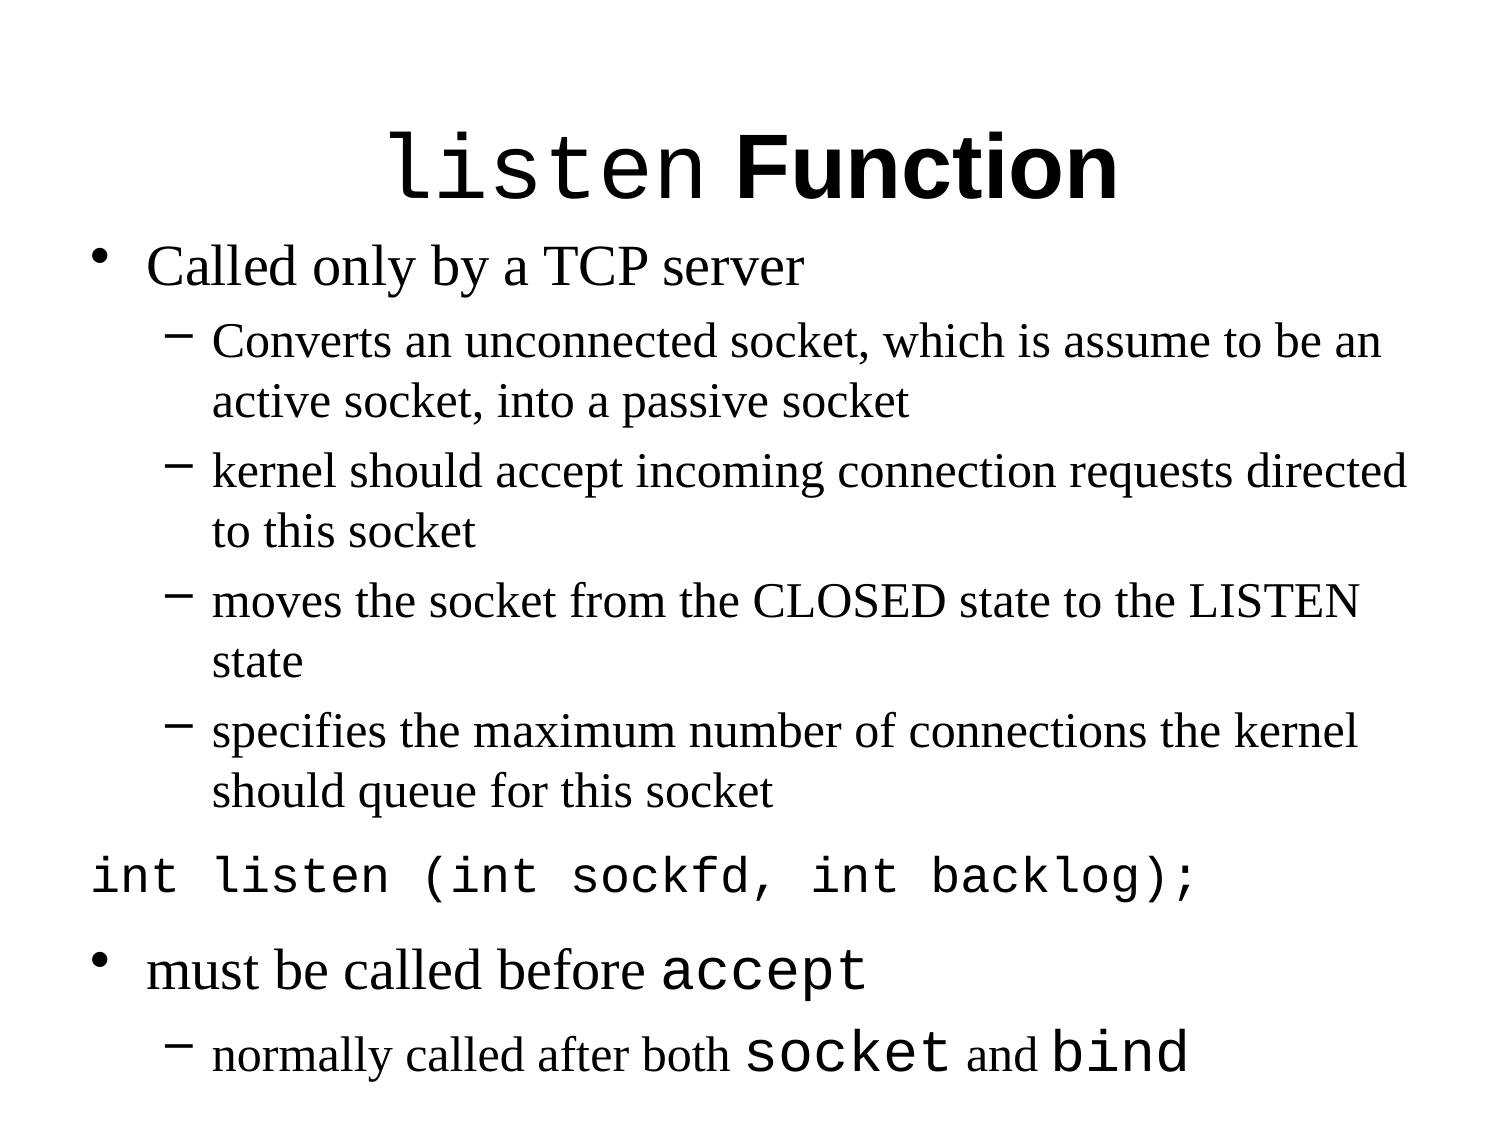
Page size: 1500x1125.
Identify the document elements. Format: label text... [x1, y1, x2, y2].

title listen Function [74, 67, 1426, 219]
list Called only by a TCP server Converts an unconnected socket, which is assume to be an active socket, into a passive socket kernel should accept incoming connection requests directed to this socket moves the socket from the CLOSED state to the LISTEN state specifies the maximum number of connections the kernel should queue for this socket int listen (int sockfd, int backlog); must be called before accept normally called after both socket and bind [74, 219, 1426, 1036]
